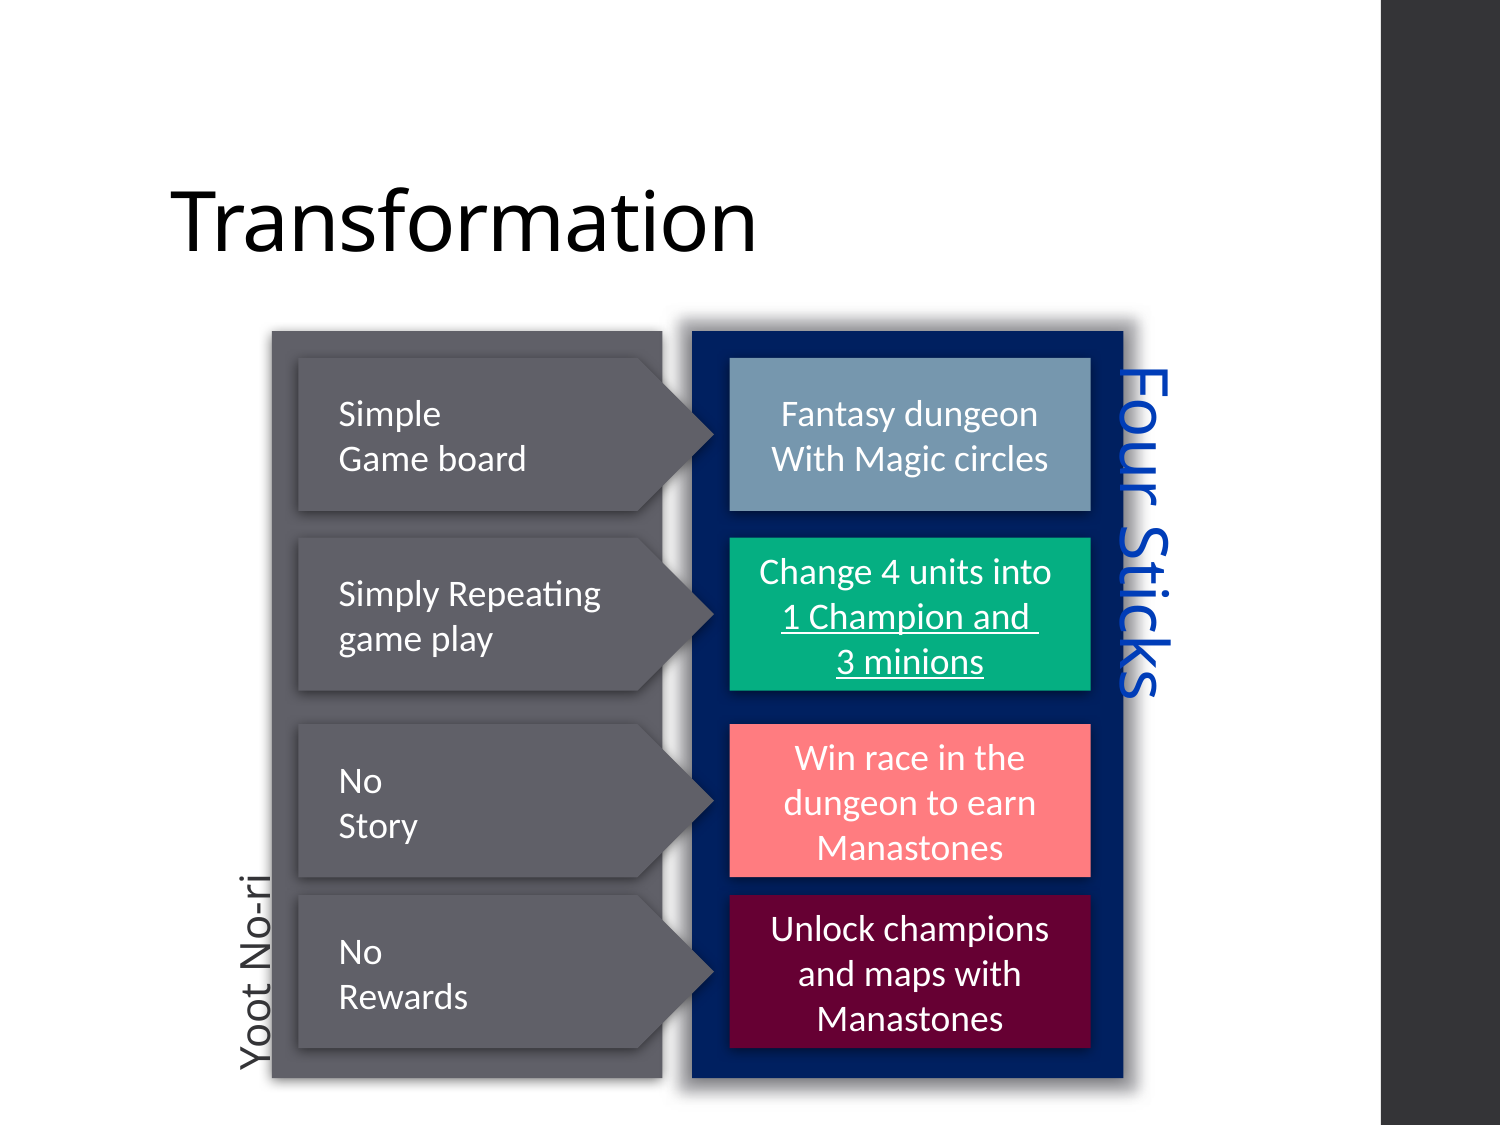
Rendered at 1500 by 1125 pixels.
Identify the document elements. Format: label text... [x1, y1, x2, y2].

text_box Win race in the dungeon to earn Manastones [729, 724, 1091, 878]
text_box [271, 331, 663, 1079]
text_box No Story [298, 724, 715, 878]
text_box Simple Game board [298, 357, 715, 511]
text_box Simply Repeating game play [298, 537, 715, 691]
text_box Fantasy dungeon With Magic circles [729, 357, 1091, 511]
text_box Yoot No-ri [221, 858, 286, 1085]
text_box No Rewards [298, 895, 715, 1049]
title Transformation [155, 60, 1348, 278]
text_box [692, 451, 1099, 606]
text_box Four Sticks [1099, 348, 1195, 718]
text_box [692, 631, 1124, 1079]
text_box Change 4 units into 1 Champion and 3 minions [729, 537, 1091, 691]
text_box [692, 331, 1124, 426]
text_box Unlock champions and maps with Manastones [729, 895, 1091, 1049]
